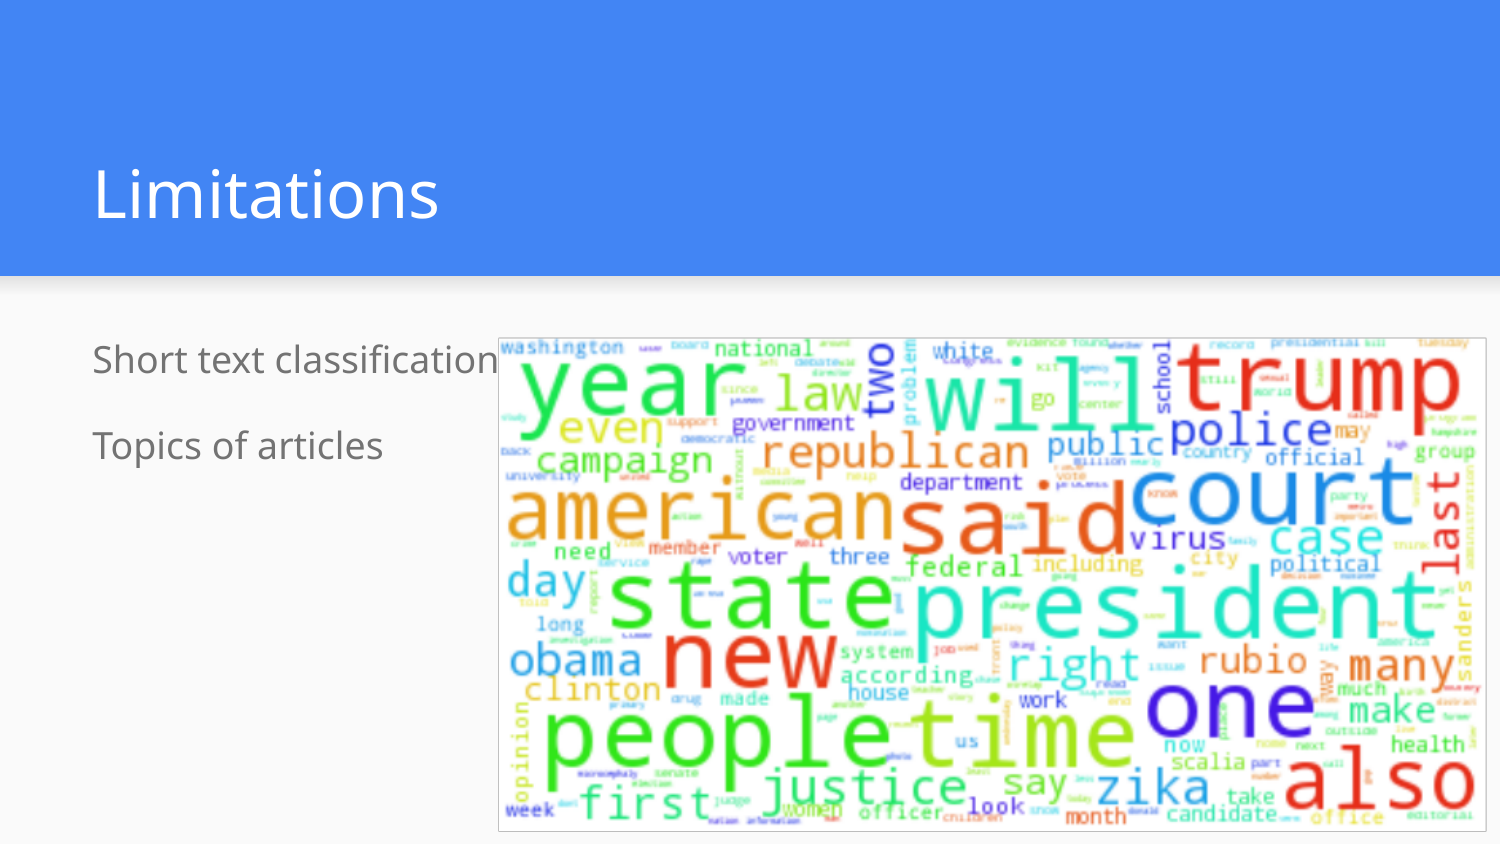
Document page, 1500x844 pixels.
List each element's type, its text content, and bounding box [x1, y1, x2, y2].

title Limitations [77, 121, 1427, 248]
list Short text classification Topics of articles [77, 314, 335, 760]
picture [340, 203, 1500, 844]
